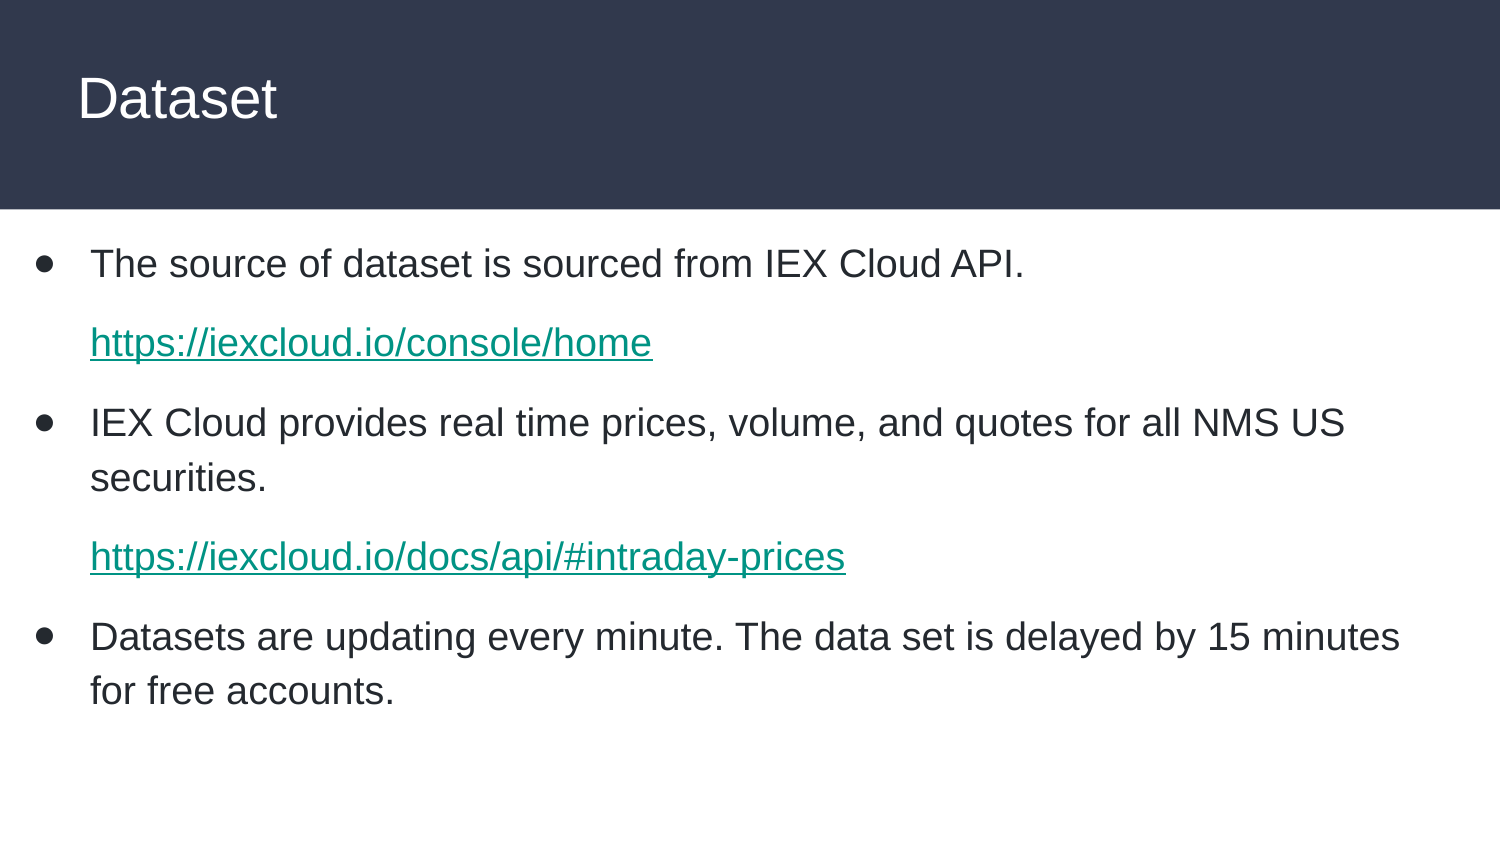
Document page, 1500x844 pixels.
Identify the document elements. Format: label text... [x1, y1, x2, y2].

title Dataset [62, 45, 1460, 148]
text_box The source of dataset is sourced from IEX Cloud API. https://iexcloud.io/console/home IEX Cloud provides real time prices, volume, and quotes for all NMS US securities. https://iexcloud.io/docs/api/#intraday-prices Datasets are updating every minute. The data set is delayed by 15 minutes for free accounts. [0, 215, 1433, 801]
